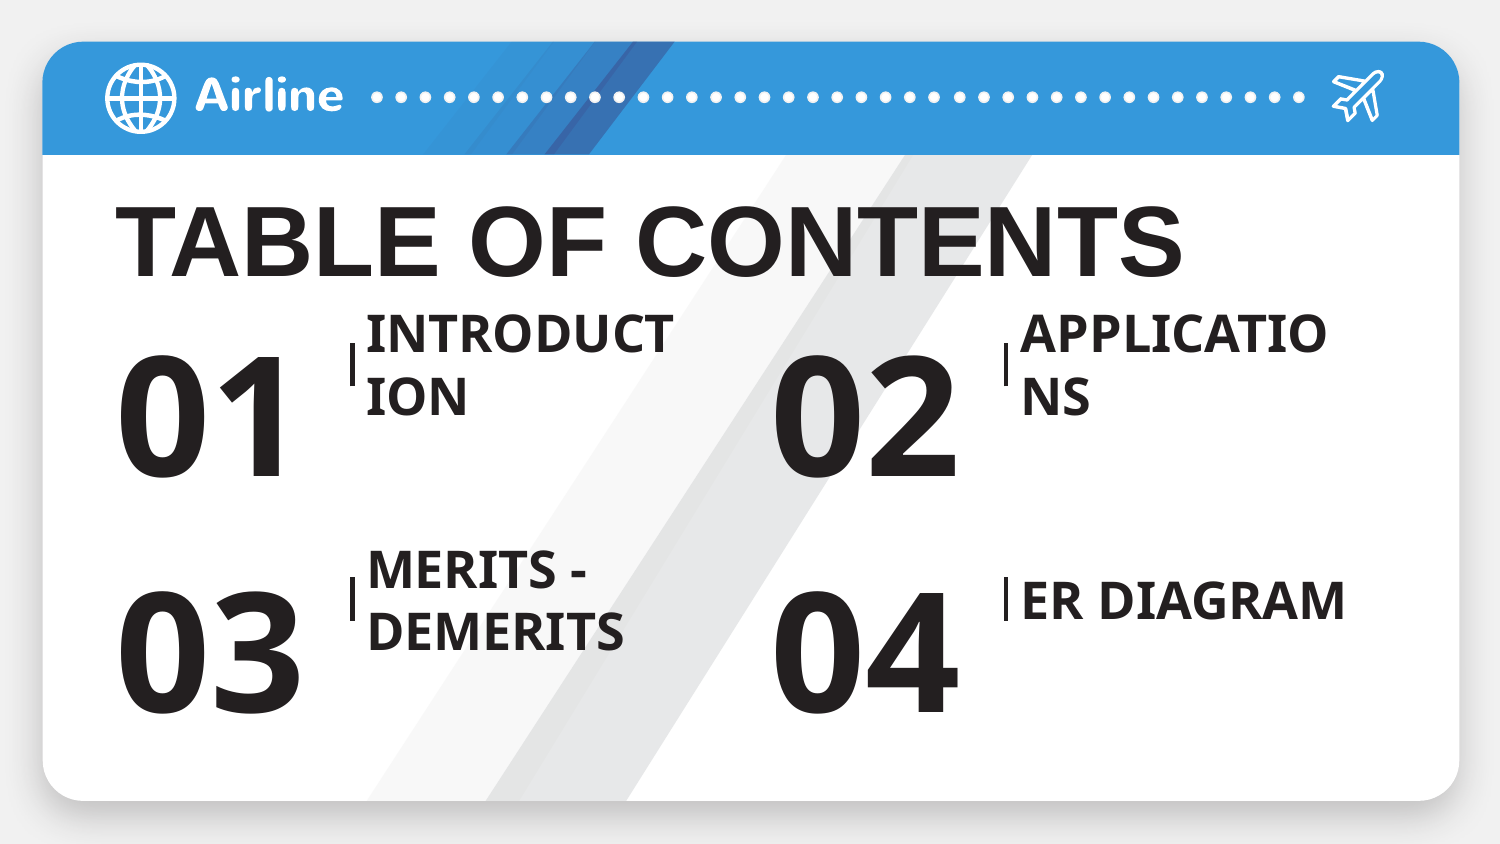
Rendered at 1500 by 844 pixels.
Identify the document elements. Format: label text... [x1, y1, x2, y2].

title ER DIAGRAM [1005, 555, 1365, 643]
text_box [1331, 69, 1384, 123]
title TABLE OF CONTENTS [115, 184, 1386, 316]
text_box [371, 91, 1305, 103]
title 04 [770, 555, 998, 737]
title 02 [770, 319, 998, 501]
title APPLICATIONS [1005, 319, 1376, 407]
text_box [195, 76, 344, 112]
title INTRODUCTION [351, 319, 710, 407]
title 03 [115, 555, 343, 737]
title MERITS -DEMERITS [351, 555, 710, 643]
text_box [102, 62, 180, 135]
title 01 [115, 319, 343, 501]
